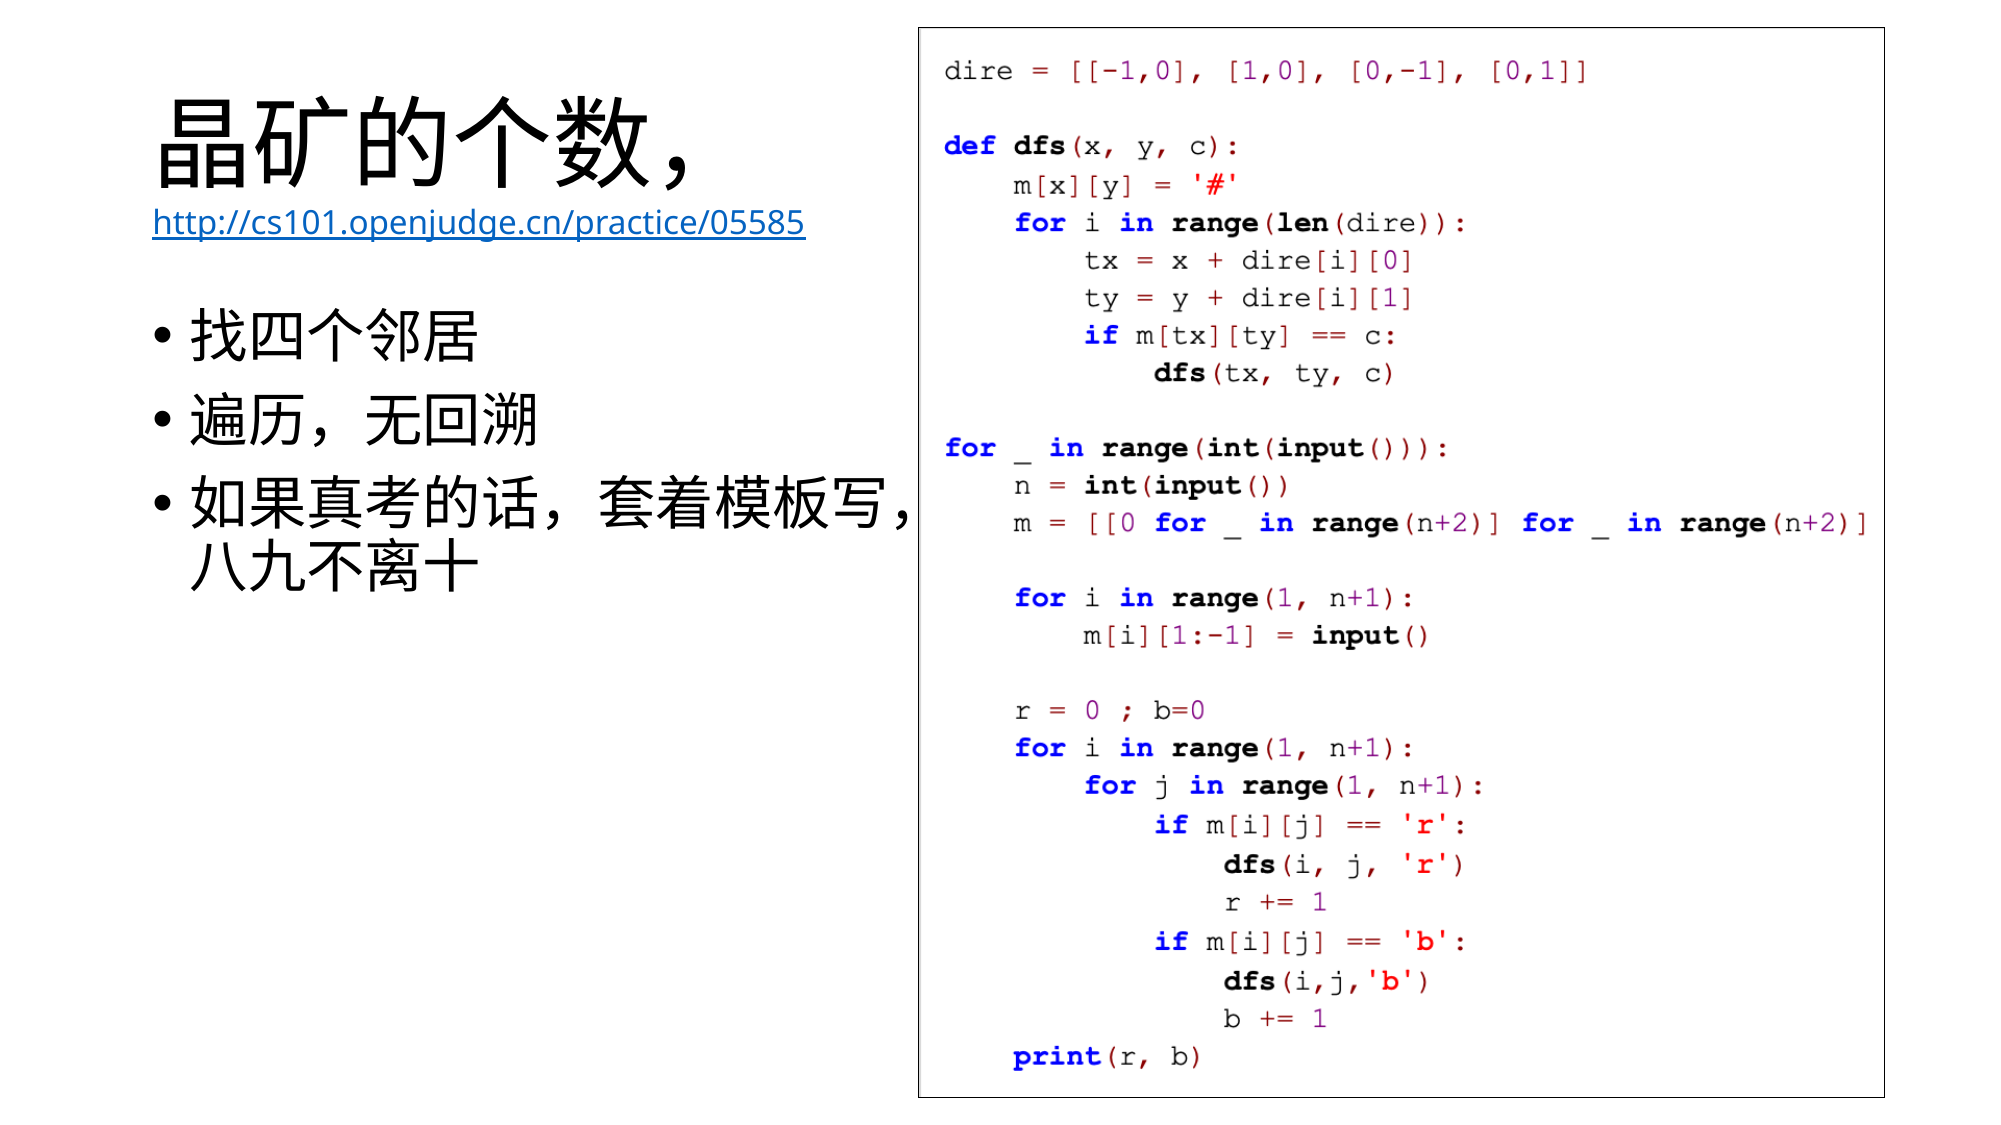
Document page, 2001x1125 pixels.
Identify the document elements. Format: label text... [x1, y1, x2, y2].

picture [918, 27, 1885, 1098]
list 找四个邻居 遍历，无回溯 如果真考的话，套着模板写，八九不离十 [137, 299, 918, 1014]
title 晶矿的个数， http://cs101.openjudge.cn/practice/05585 [137, 59, 918, 278]
